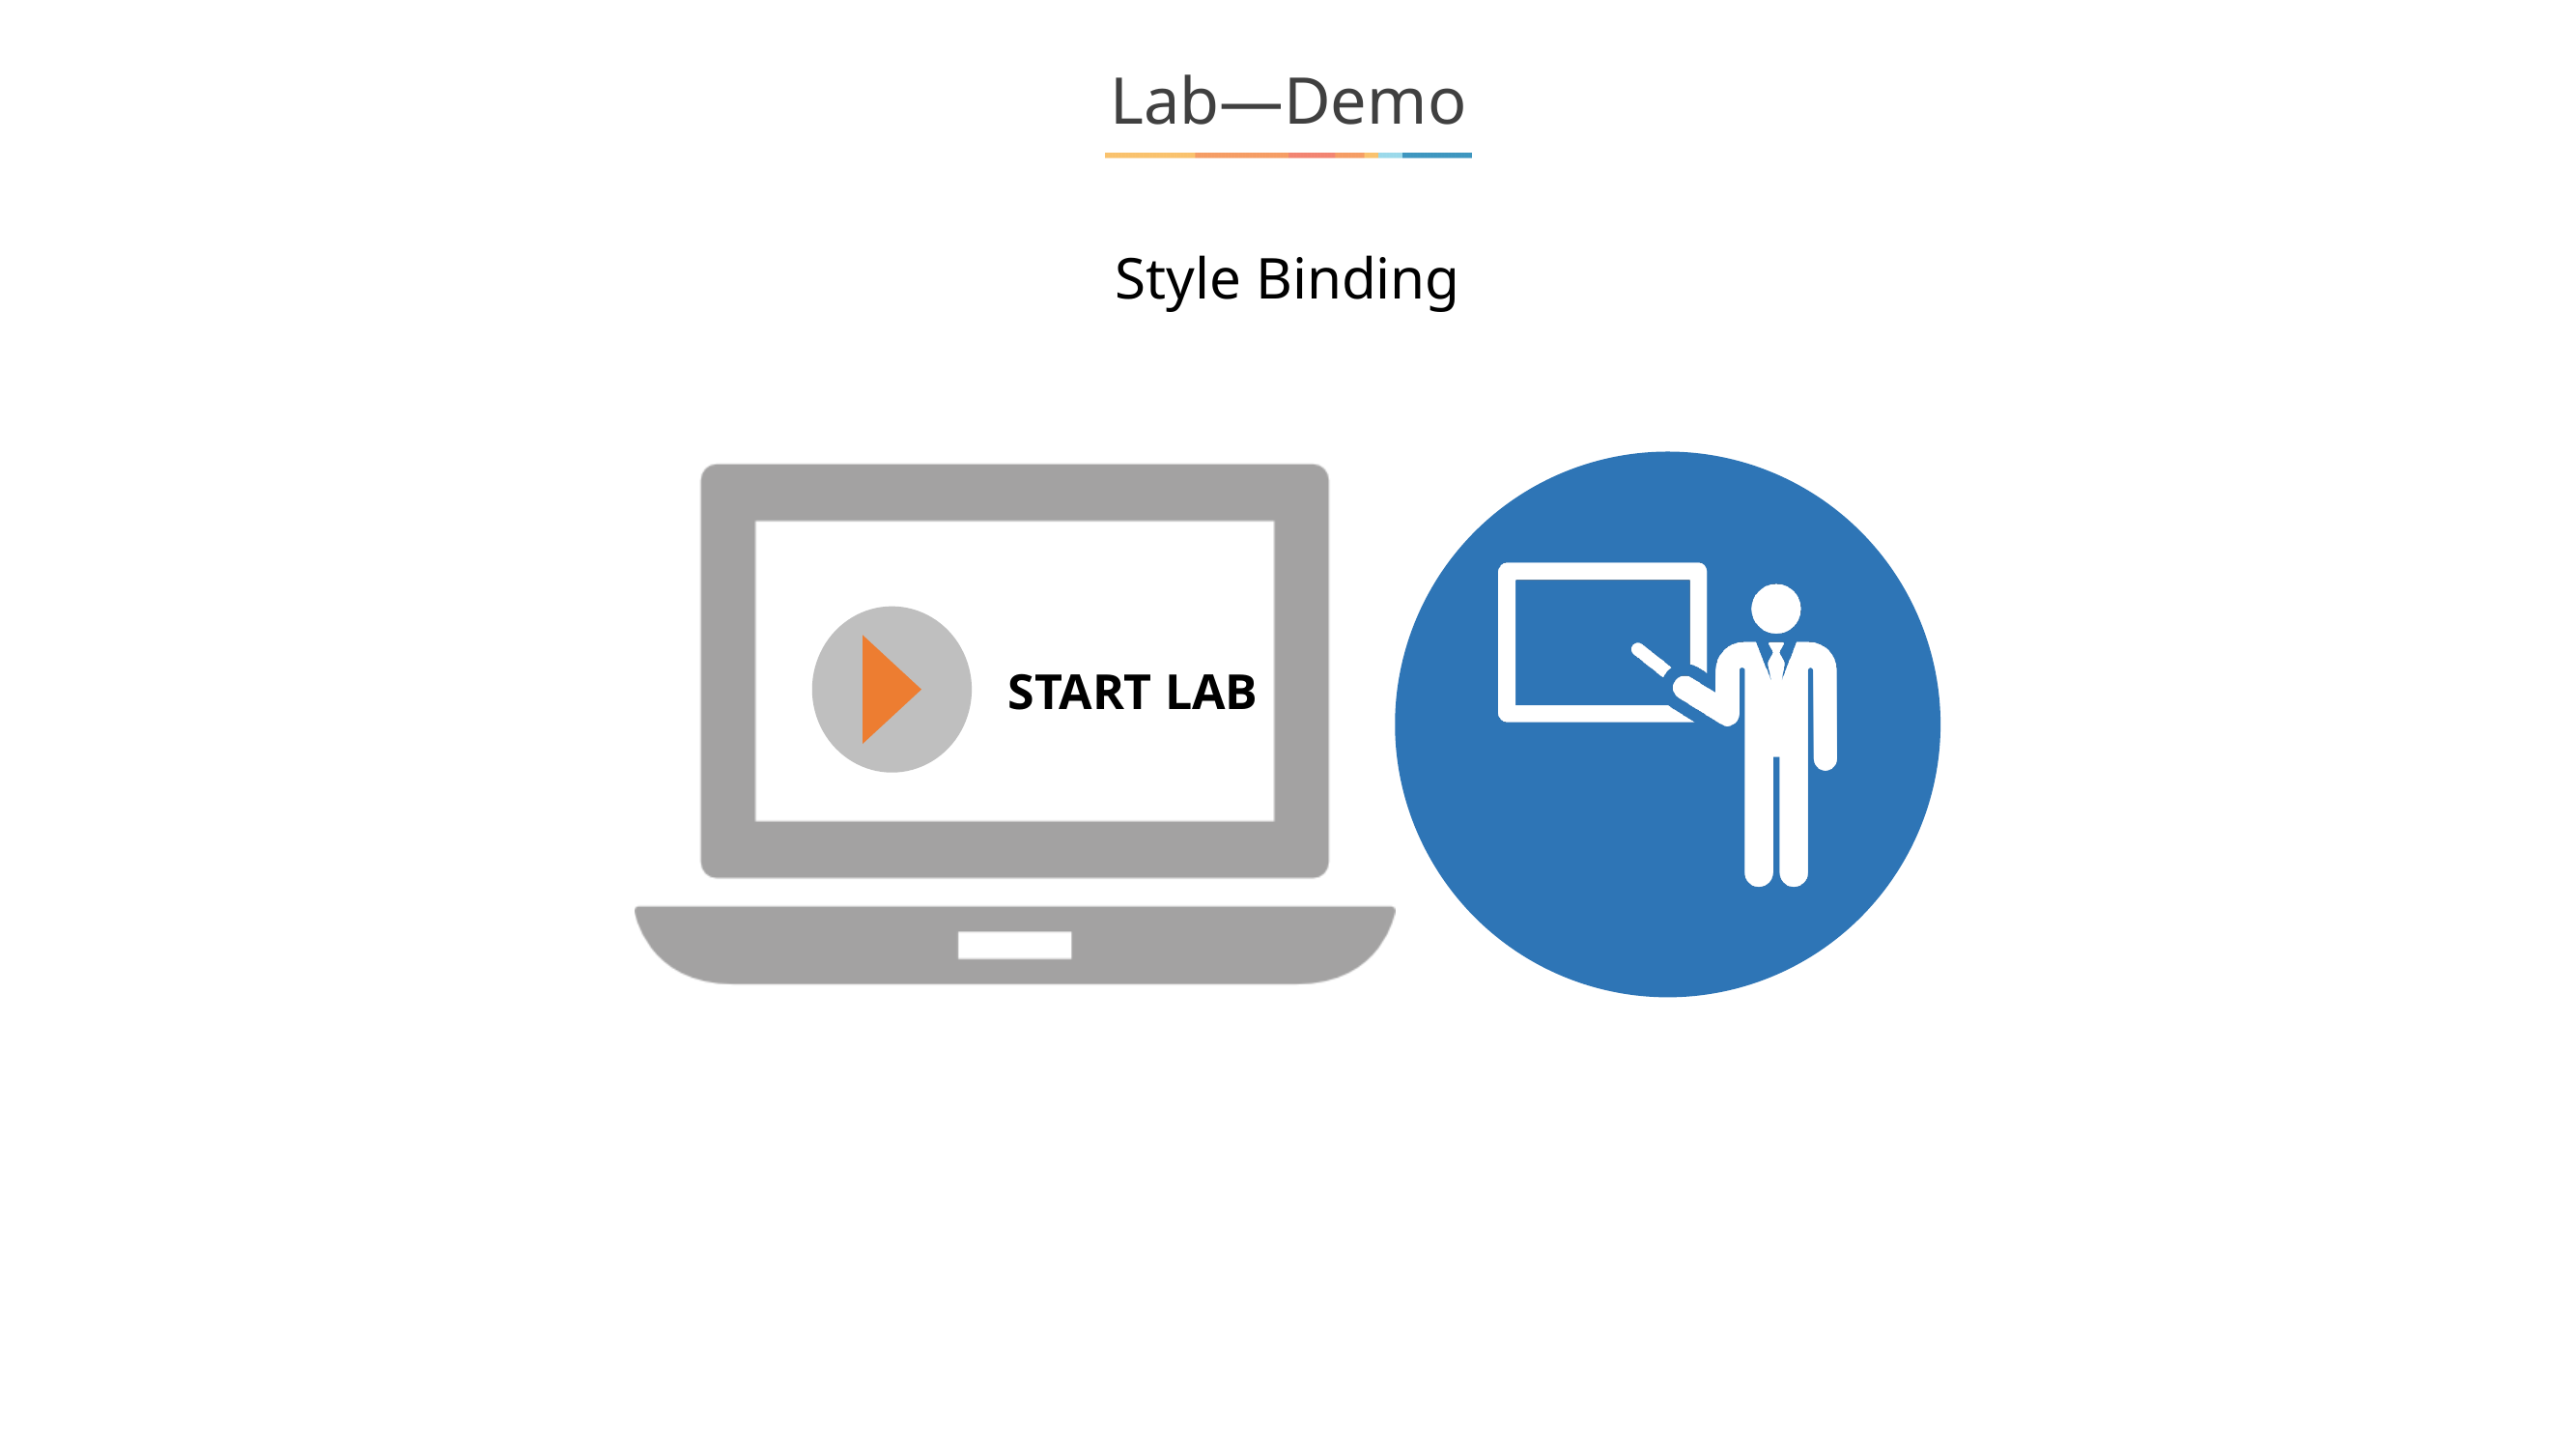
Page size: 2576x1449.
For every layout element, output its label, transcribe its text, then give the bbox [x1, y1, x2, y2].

text_box Style Binding [901, 236, 1674, 318]
picture [1105, 133, 1472, 178]
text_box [635, 328, 1941, 1121]
title Lab—Demo [0, 50, 2576, 156]
